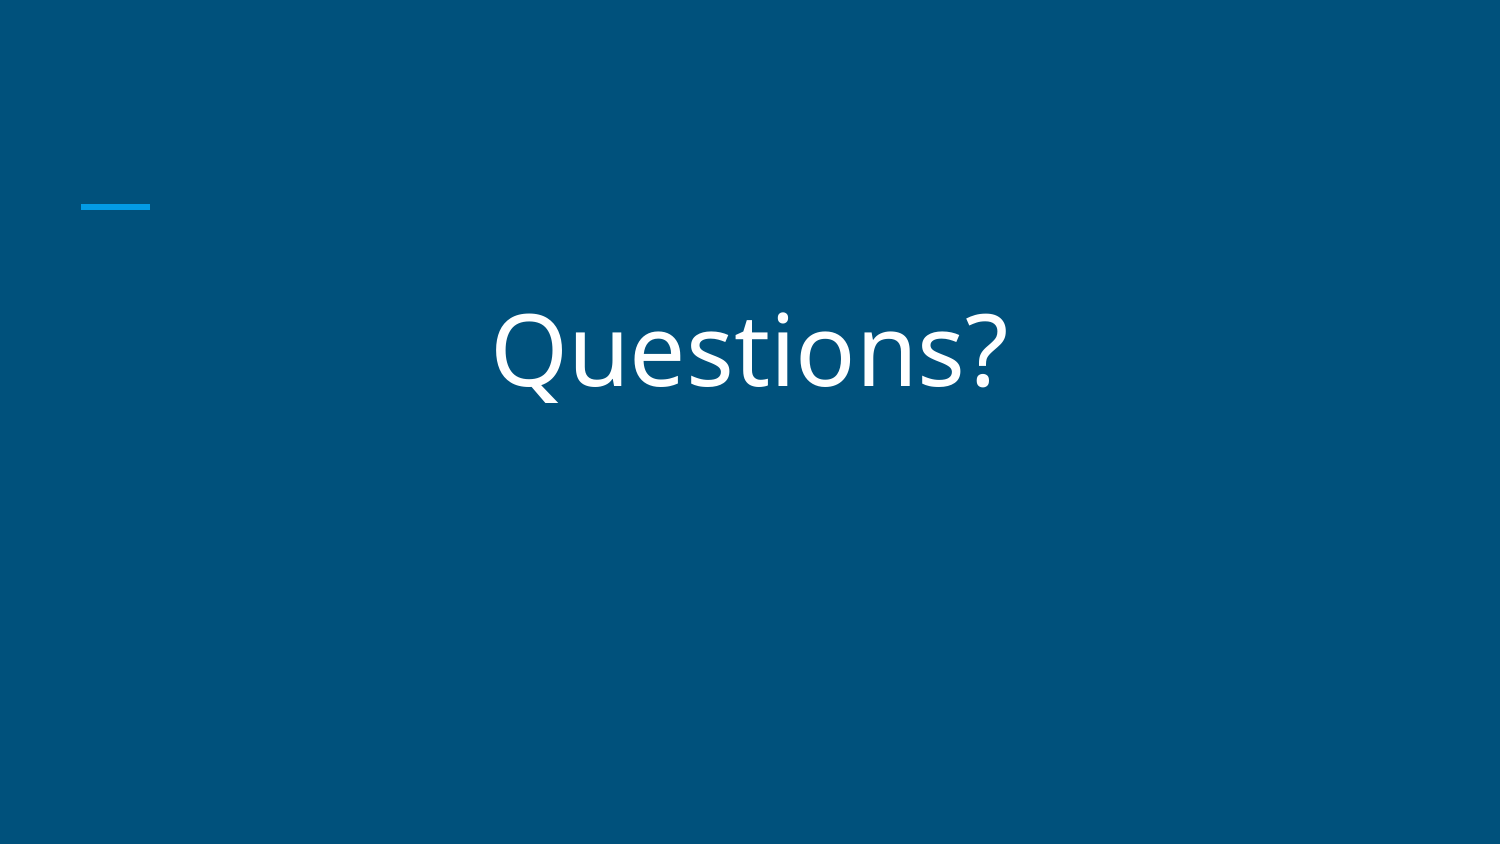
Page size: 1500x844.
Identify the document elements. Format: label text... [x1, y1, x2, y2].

title Questions? [63, 309, 1437, 422]
